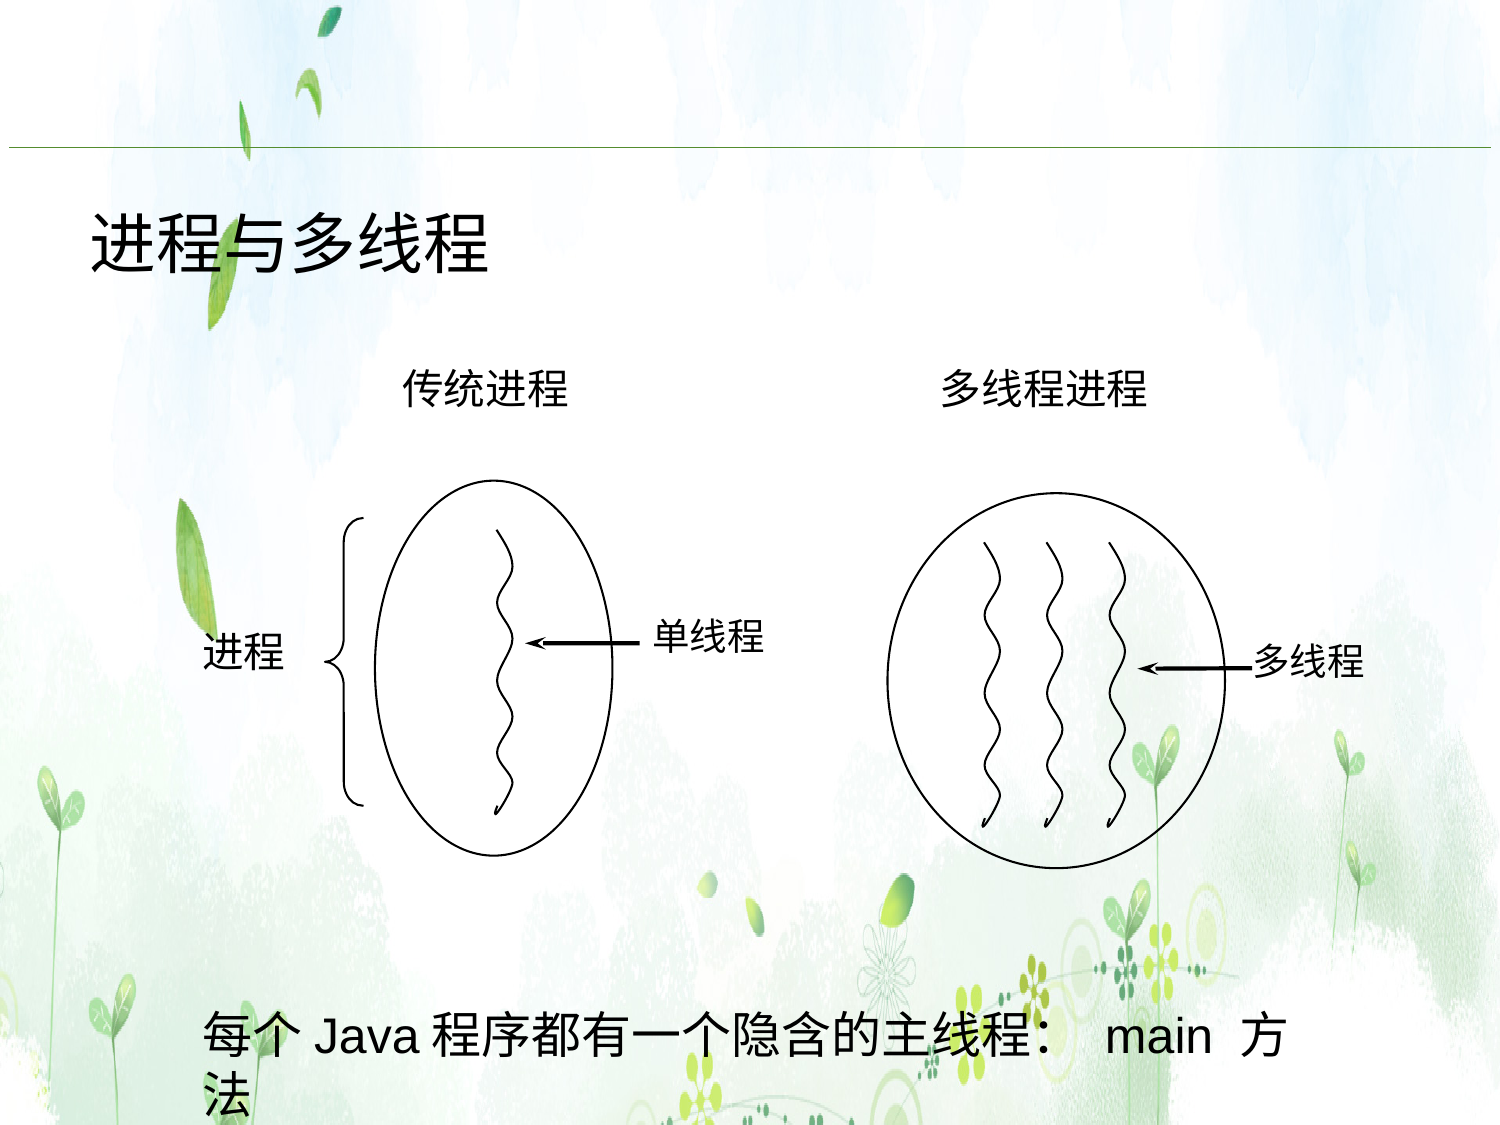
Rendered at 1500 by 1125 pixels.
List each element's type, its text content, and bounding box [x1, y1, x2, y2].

text_box 每个Java程序都有一个隐含的主线程： main 方法 [187, 996, 1339, 1125]
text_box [187, 355, 725, 856]
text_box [725, 605, 838, 667]
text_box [1275, 630, 1438, 692]
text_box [887, 355, 1275, 869]
picture [0, 0, 1500, 1125]
title 进程与多线程 [74, 137, 1370, 356]
